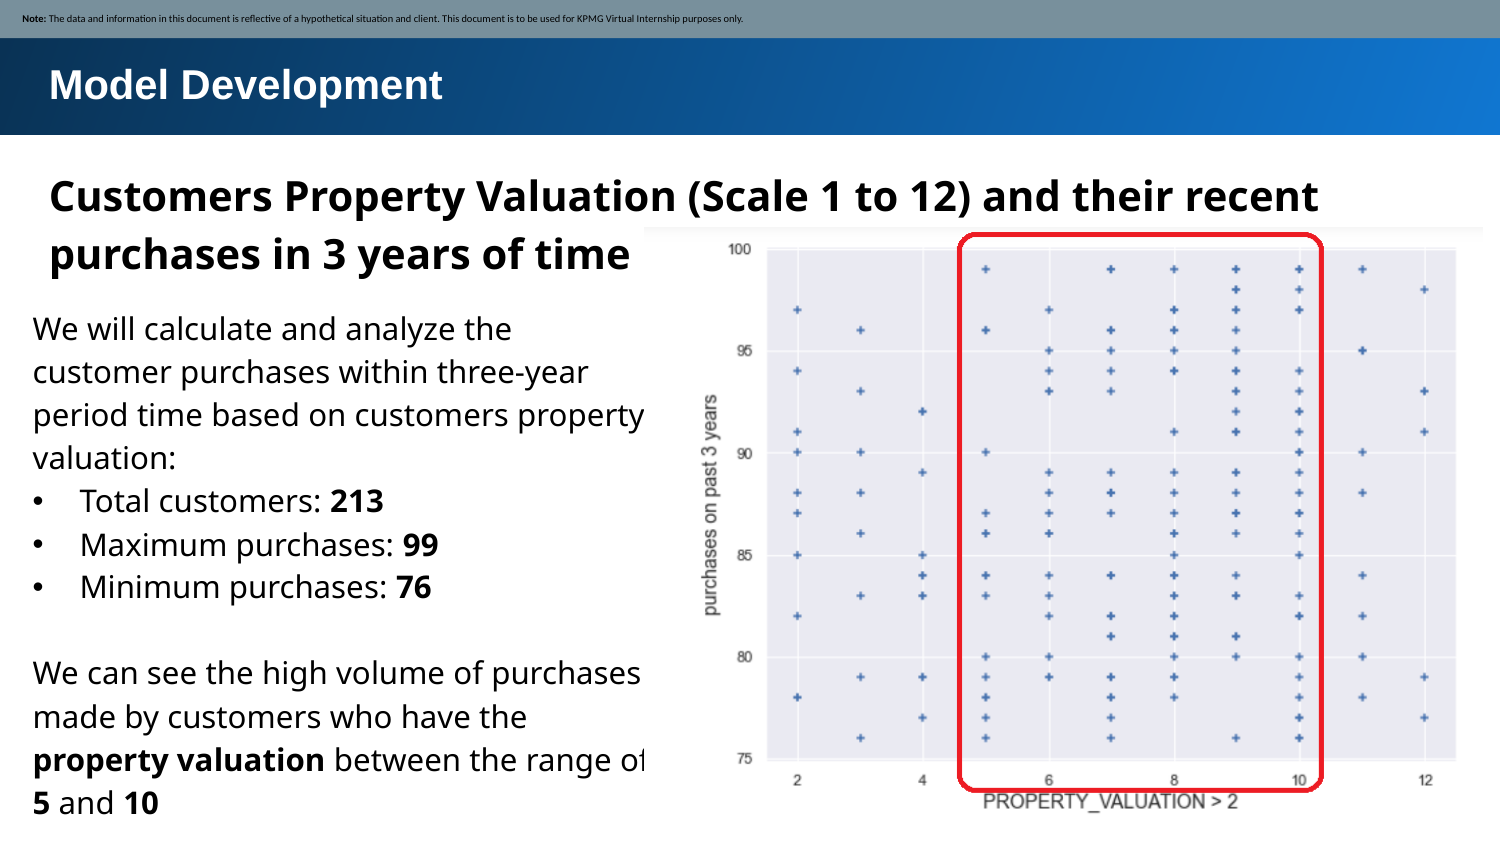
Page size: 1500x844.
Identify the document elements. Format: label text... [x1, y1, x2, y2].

text_box Note: The data and information in this document is reflective of a hypothetical situation and client. This document is to be used for KPMG Virtual Internship purposes only. [0, 0, 1500, 39]
text_box Customers Property Valuation (Scale 1 to 12) and their recent purchases in 3 years of time [33, 147, 1439, 288]
picture [644, 227, 1483, 835]
text_box We will calculate and analyze the customer purchases within three-year period time based on customers property valuation: Total customers: 213 Maximum purchases: 99 Minimum purchases: 76 We can see the high volume of purchases made by customers who have the property valuation between the range of 5 and 10 [17, 288, 675, 844]
text_box Model Development [33, 43, 1439, 124]
text_box [0, 39, 1500, 135]
